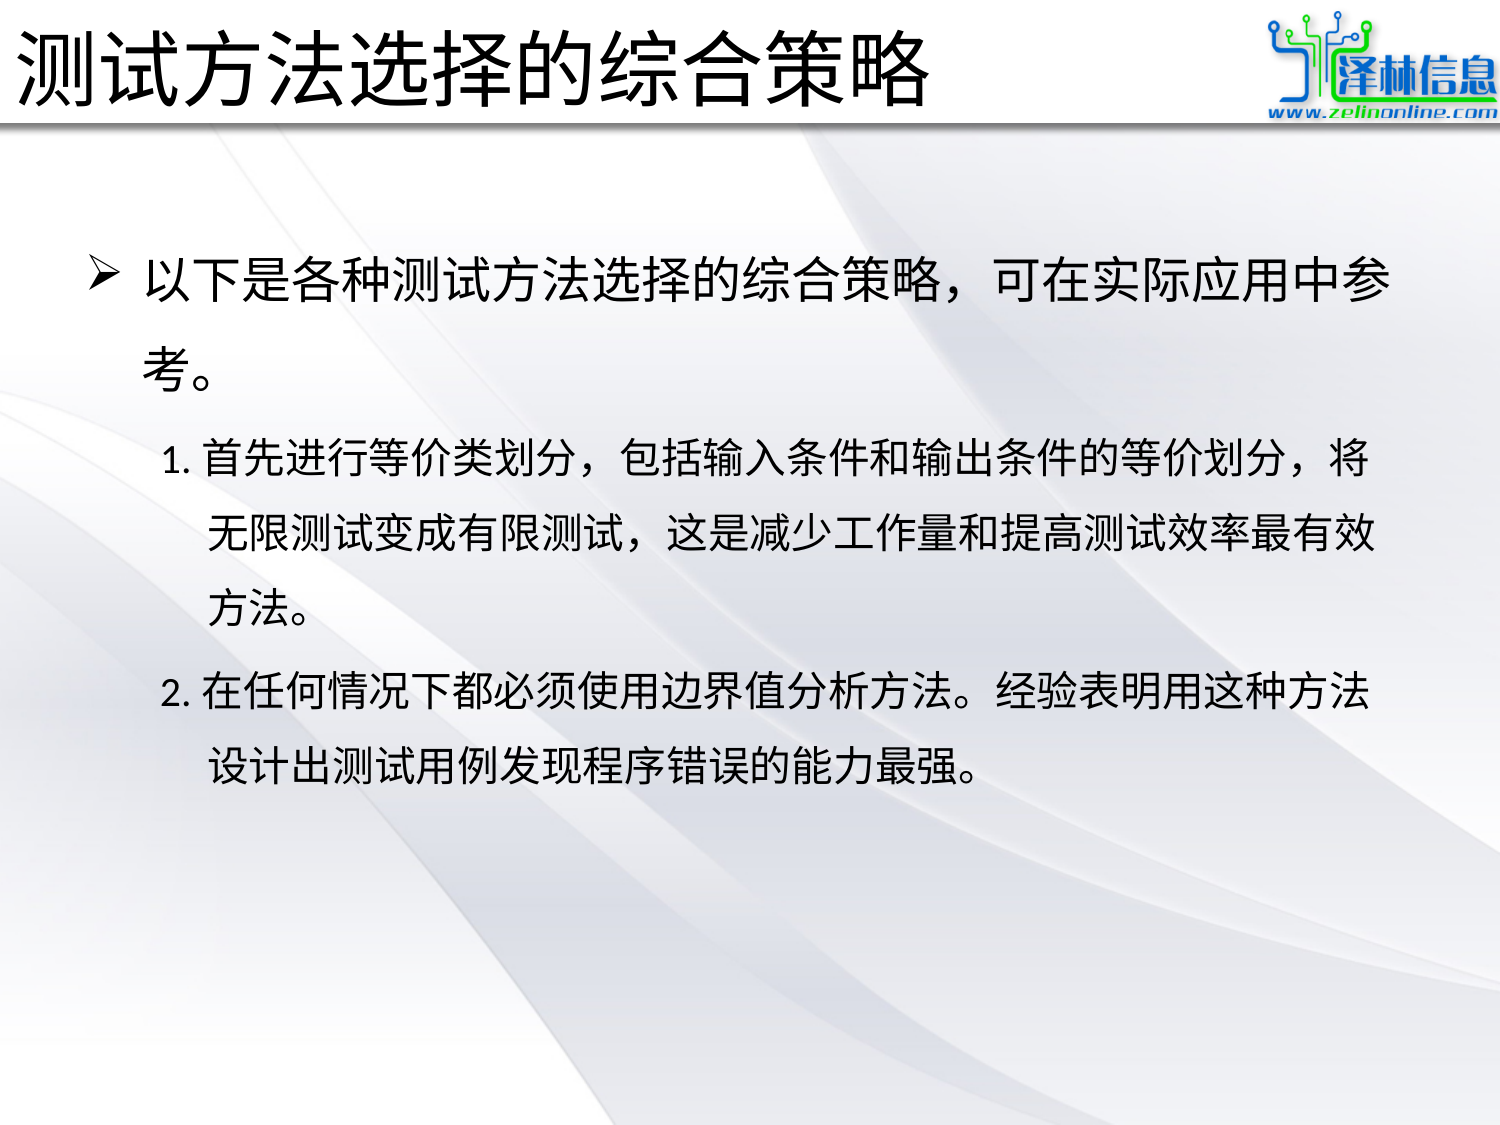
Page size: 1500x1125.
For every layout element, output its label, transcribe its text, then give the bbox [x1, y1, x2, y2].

picture [1350, 11, 1500, 118]
list 以下是各种测试方法选择的综合策略，可在实际应用中参考。 1.首先进行等价类划分，包括输入条件和输出条件的等价划分，将无限测试变成有限测试，这是减少工作量和提高测试效率最有效方法。 2.在任何情况下都必须使用边界值分析方法。经验表明用这种方法设计出测试用例发现程序错误的能力最强。 [70, 210, 1421, 1027]
picture [0, 123, 1500, 1125]
title 测试方法选择的综合策略 [0, 9, 1350, 118]
